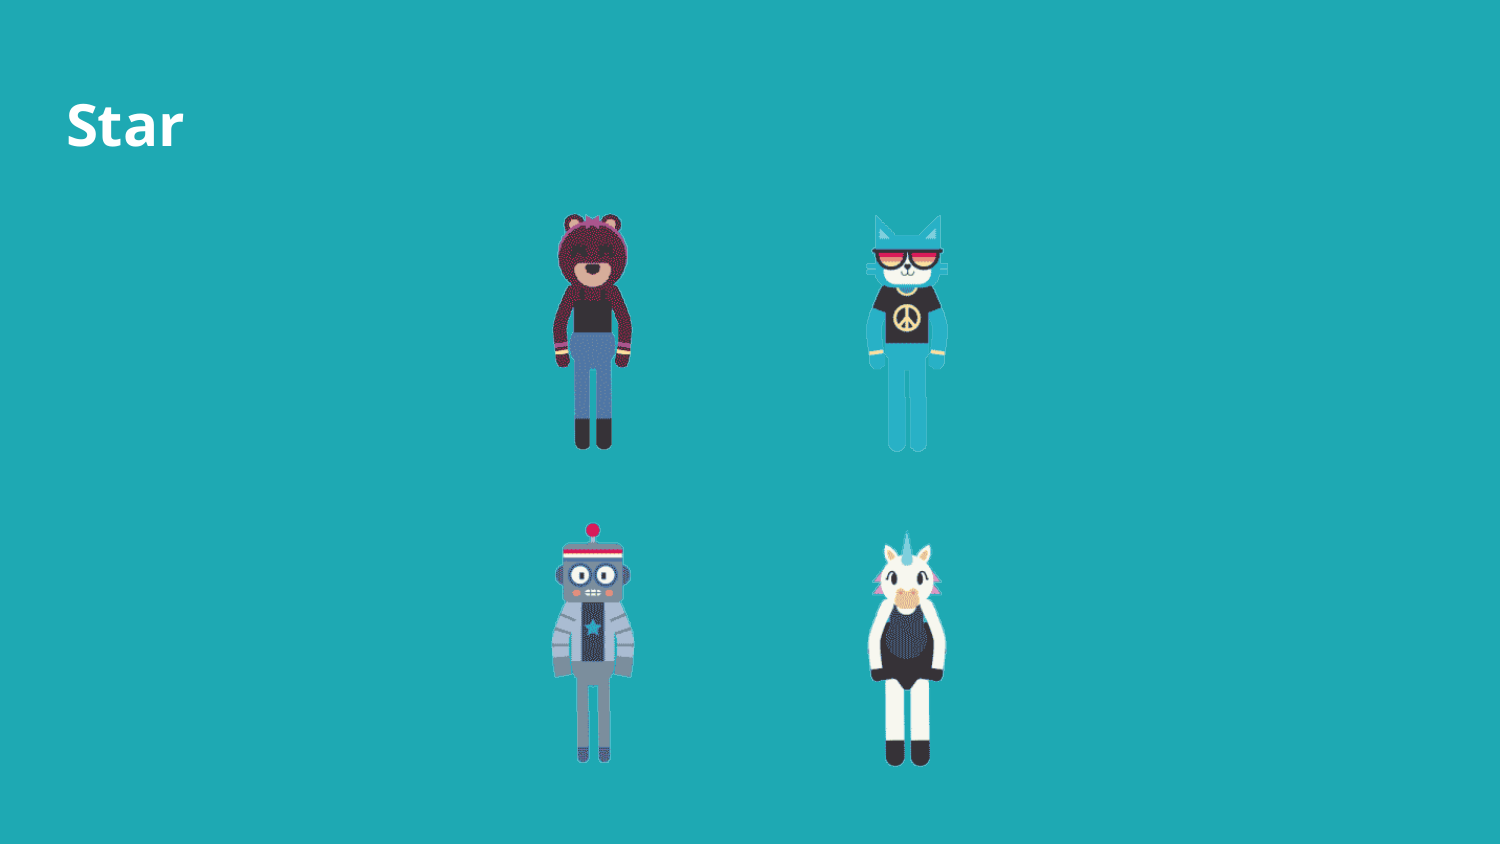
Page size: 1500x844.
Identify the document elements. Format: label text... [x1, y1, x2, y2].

title Star [51, 72, 1449, 167]
picture [436, 166, 1064, 794]
